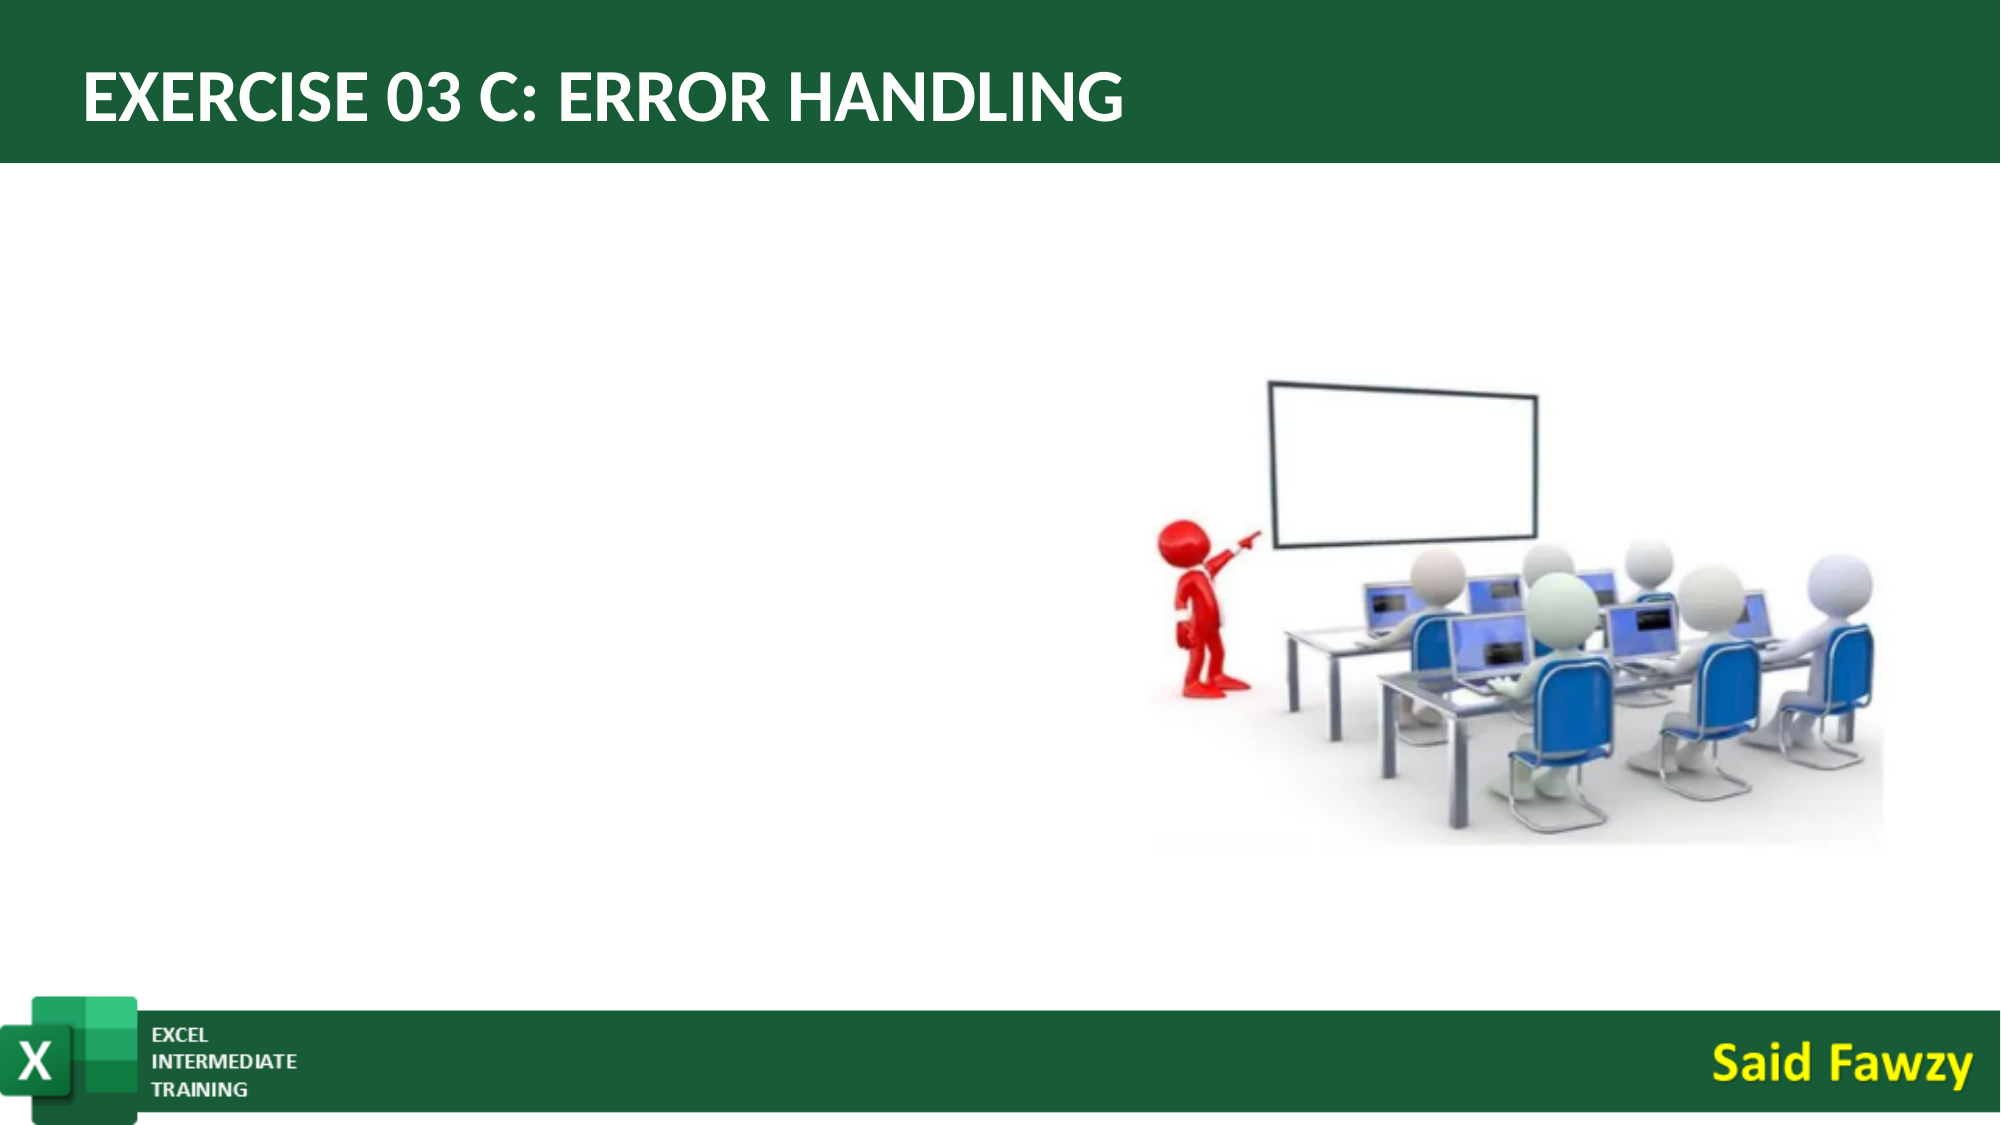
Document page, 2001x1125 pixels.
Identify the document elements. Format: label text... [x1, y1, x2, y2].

picture [0, 0, 2001, 1125]
text_box EXERCISE 03 C: ERROR HANDLING [0, 0, 2000, 164]
